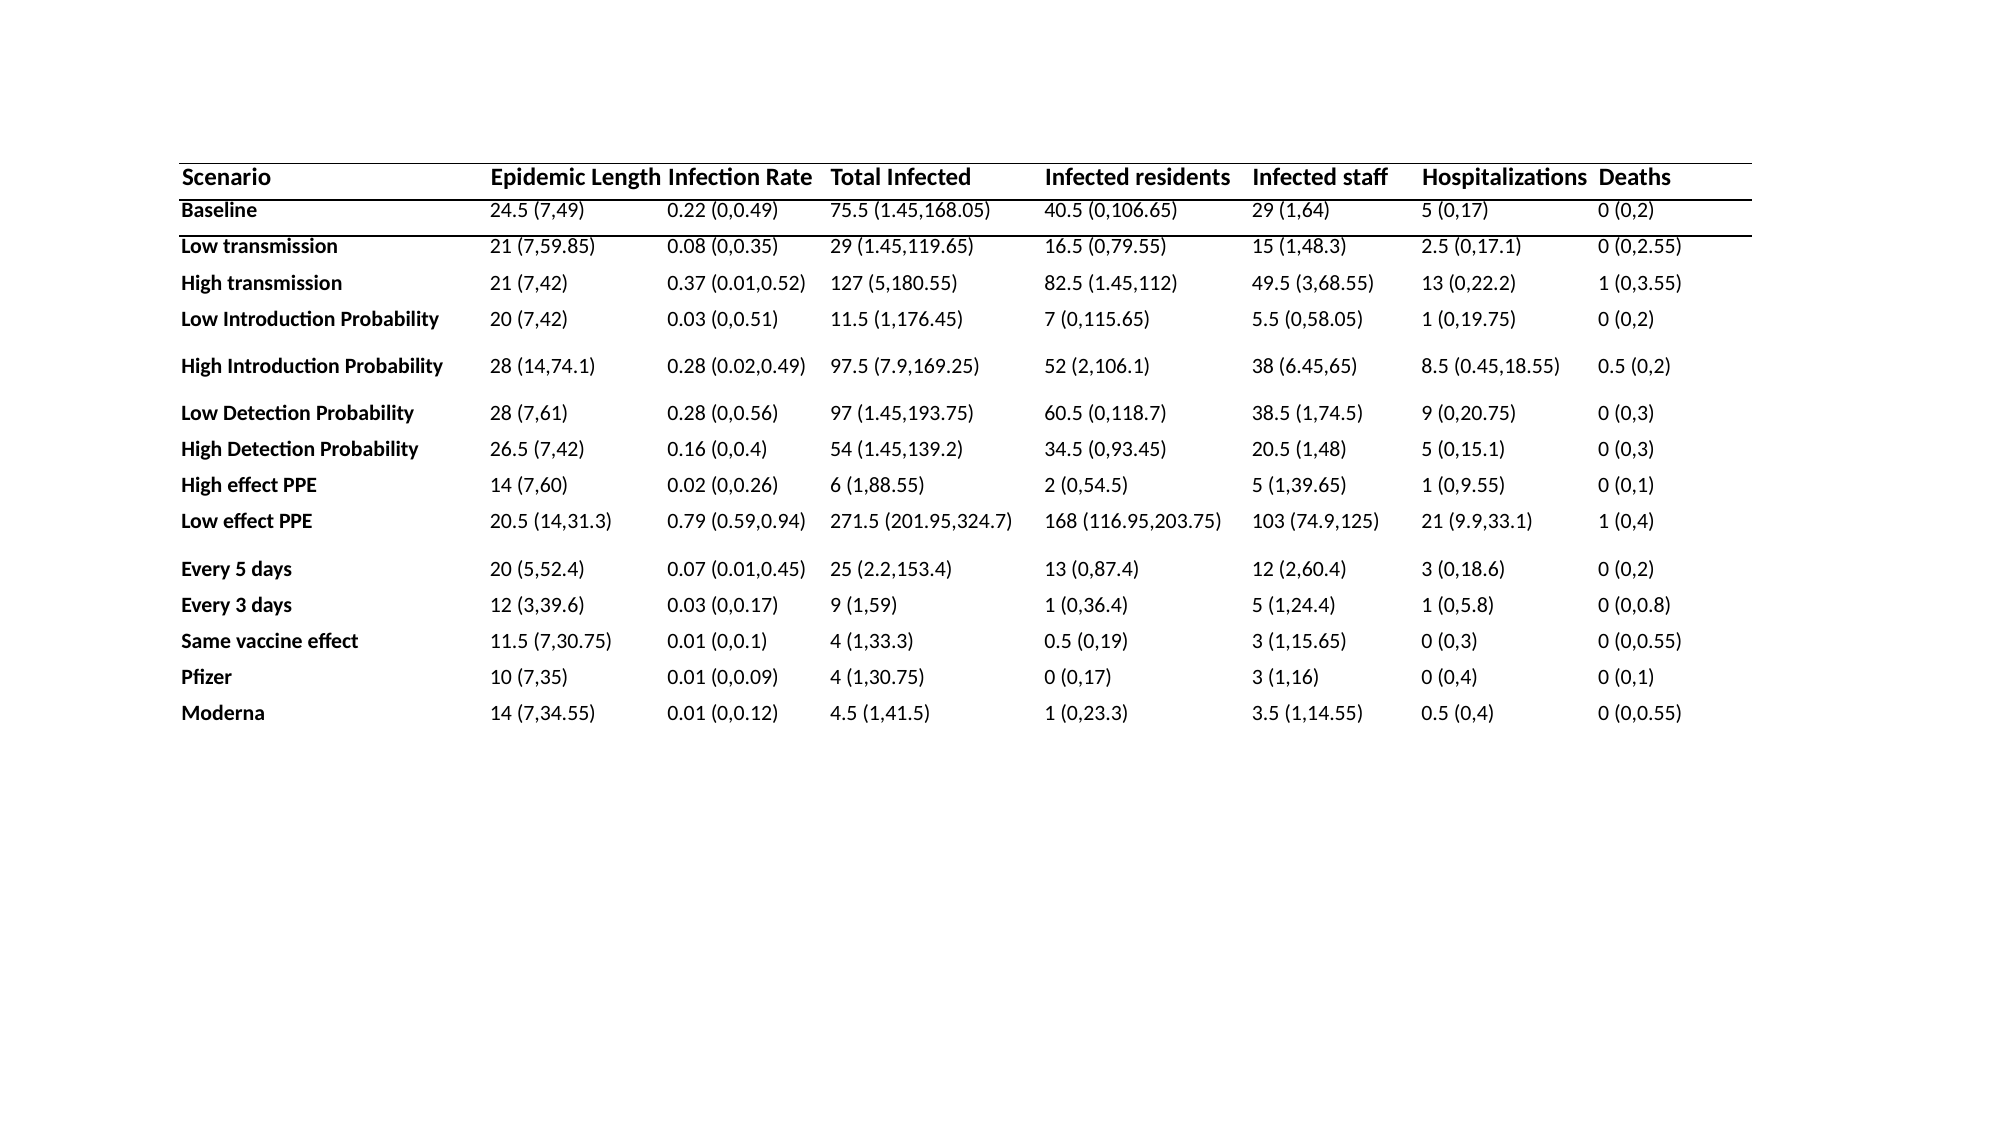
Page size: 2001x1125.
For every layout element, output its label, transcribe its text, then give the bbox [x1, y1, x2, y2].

table_cell 5.5 (0,58.05) [1250, 308, 1420, 355]
table_cell 1 (0,19.75) [1420, 308, 1596, 355]
table_cell High Introduction Probability [179, 355, 488, 402]
table_cell High transmission [179, 272, 488, 308]
table_cell 168 (116.95,203.75) [1043, 511, 1250, 558]
table_cell 0 (0,2) [1596, 201, 1752, 235]
table_cell 13 (0,87.4) [1043, 558, 1250, 594]
table_cell Baseline [179, 201, 488, 235]
table_cell 10 (7,35) [488, 666, 665, 703]
table_cell 5 (0,15.1) [1420, 439, 1596, 475]
table_cell Low Introduction Probability [179, 308, 488, 355]
table_cell 0 (0,3) [1596, 402, 1752, 439]
table_cell 29 (1,64) [1250, 201, 1420, 235]
table_cell 21 (9.9,33.1) [1420, 511, 1596, 558]
table_cell 7 (0,115.65) [1043, 308, 1250, 355]
table_cell 24.5 (7,49) [488, 201, 665, 235]
table_header Deaths [1596, 164, 1752, 199]
table_cell 20 (7,42) [488, 308, 665, 355]
table_cell 0 (0,0.55) [1596, 630, 1752, 666]
table_cell 1 (0,4) [1596, 511, 1752, 558]
table_cell Every 3 days [179, 594, 488, 630]
table_cell 4 (1,30.75) [828, 666, 1043, 703]
table_cell 11.5 (1,176.45) [828, 308, 1043, 355]
table_cell 54 (1.45,139.2) [828, 439, 1043, 475]
table_cell 16.5 (0,79.55) [1043, 237, 1250, 272]
table_cell 0.03 (0,0.51) [665, 308, 828, 355]
table_cell 6 (1,88.55) [828, 475, 1043, 511]
table_header Total Infected [828, 164, 1043, 199]
table_cell 97 (1.45,193.75) [828, 402, 1043, 439]
table_cell 0 (0,2) [1596, 558, 1752, 594]
table_cell 0.02 (0,0.26) [665, 475, 828, 511]
table_cell Every 5 days [179, 558, 488, 594]
table_cell Same vaccine effect [179, 630, 488, 666]
table_cell 0.28 (0.02,0.49) [665, 355, 828, 402]
table_cell 0 (0,0.8) [1596, 594, 1752, 630]
table_cell 0.01 (0,0.12) [665, 703, 828, 739]
table_cell 75.5 (1.45,168.05) [828, 201, 1043, 235]
table_cell 0.5 (0,4) [1420, 703, 1596, 739]
table_cell 20.5 (14,31.3) [488, 511, 665, 558]
table_cell High effect PPE [179, 475, 488, 511]
table_cell 0 (0,2.55) [1596, 237, 1752, 272]
table_cell Pfizer [179, 666, 488, 703]
table_cell 0.08 (0,0.35) [665, 237, 828, 272]
table_header Infection Rate [665, 164, 828, 199]
table_cell 0.16 (0,0.4) [665, 439, 828, 475]
table_cell 97.5 (7.9,169.25) [828, 355, 1043, 402]
table_cell 82.5 (1.45,112) [1043, 272, 1250, 308]
table_cell 0 (0,0.55) [1596, 703, 1752, 739]
table_cell 0 (0,2) [1596, 308, 1752, 355]
table_cell 0.5 (0,19) [1043, 630, 1250, 666]
table_cell 26.5 (7,42) [488, 439, 665, 475]
table_cell 4.5 (1,41.5) [828, 703, 1043, 739]
table_cell 14 (7,34.55) [488, 703, 665, 739]
table_cell Low Detection Probability [179, 402, 488, 439]
table_cell 0.5 (0,2) [1596, 355, 1752, 402]
table_cell 38.5 (1,74.5) [1250, 402, 1420, 439]
table_header Epidemic Length [488, 164, 665, 199]
table_cell 0.07 (0.01,0.45) [665, 558, 828, 594]
table_cell 3 (1,15.65) [1250, 630, 1420, 666]
table_cell 0.01 (0,0.09) [665, 666, 828, 703]
table_cell High Detection Probability [179, 439, 488, 475]
table_cell 29 (1.45,119.65) [828, 237, 1043, 272]
table_cell 2.5 (0,17.1) [1420, 237, 1596, 272]
table_cell 21 (7,59.85) [488, 237, 665, 272]
table_cell 2 (0,54.5) [1043, 475, 1250, 511]
table_cell 4 (1,33.3) [828, 630, 1043, 666]
table_cell 40.5 (0,106.65) [1043, 201, 1250, 235]
table_cell 25 (2.2,153.4) [828, 558, 1043, 594]
table_cell 1 (0,3.55) [1596, 272, 1752, 308]
table_cell 21 (7,42) [488, 272, 665, 308]
table_header Infected staff [1250, 164, 1420, 199]
table_cell 38 (6.45,65) [1250, 355, 1420, 402]
table_cell 0 (0,3) [1596, 439, 1752, 475]
table_cell 8.5 (0.45,18.55) [1420, 355, 1596, 402]
table_cell 0.37 (0.01,0.52) [665, 272, 828, 308]
table_cell Low effect PPE [179, 511, 488, 558]
table_cell 3.5 (1,14.55) [1250, 703, 1420, 739]
table_cell 0 (0,3) [1420, 630, 1596, 666]
table_cell 13 (0,22.2) [1420, 272, 1596, 308]
table_cell 49.5 (3,68.55) [1250, 272, 1420, 308]
table_cell 0 (0,1) [1596, 666, 1752, 703]
table_cell 103 (74.9,125) [1250, 511, 1420, 558]
table_cell 28 (7,61) [488, 402, 665, 439]
table_cell 12 (2,60.4) [1250, 558, 1420, 594]
table_cell 0 (0,4) [1420, 666, 1596, 703]
table_cell 3 (0,18.6) [1420, 558, 1596, 594]
table_header Scenario [179, 164, 488, 199]
table_cell 271.5 (201.95,324.7) [828, 511, 1043, 558]
table_cell 34.5 (0,93.45) [1043, 439, 1250, 475]
table_cell 0.22 (0,0.49) [665, 201, 828, 235]
table_cell 28 (14,74.1) [488, 355, 665, 402]
table_cell Low transmission [179, 237, 488, 272]
table_cell 0.28 (0,0.56) [665, 402, 828, 439]
table_cell 5 (1,24.4) [1250, 594, 1420, 630]
table_cell 52 (2,106.1) [1043, 355, 1250, 402]
table_cell 5 (0,17) [1420, 201, 1596, 235]
table_cell 9 (1,59) [828, 594, 1043, 630]
table_cell 0 (0,17) [1043, 666, 1250, 703]
table_cell 127 (5,180.55) [828, 272, 1043, 308]
table_cell 3 (1,16) [1250, 666, 1420, 703]
table_cell 1 (0,5.8) [1420, 594, 1596, 630]
table_cell 1 (0,9.55) [1420, 475, 1596, 511]
table_cell 0.01 (0,0.1) [665, 630, 828, 666]
table_cell 11.5 (7,30.75) [488, 630, 665, 666]
table_cell 12 (3,39.6) [488, 594, 665, 630]
table_cell 60.5 (0,118.7) [1043, 402, 1250, 439]
table_header Infected residents [1043, 164, 1250, 199]
table_cell 0.03 (0,0.17) [665, 594, 828, 630]
table_cell 0.79 (0.59,0.94) [665, 511, 828, 558]
table_cell 5 (1,39.65) [1250, 475, 1420, 511]
table_cell 0 (0,1) [1596, 475, 1752, 511]
table_cell 20.5 (1,48) [1250, 439, 1420, 475]
table_cell 9 (0,20.75) [1420, 402, 1596, 439]
table_header Hospitalizations [1420, 164, 1596, 199]
table_cell Moderna [179, 703, 488, 739]
table_cell 20 (5,52.4) [488, 558, 665, 594]
table_cell 15 (1,48.3) [1250, 237, 1420, 272]
table_cell 14 (7,60) [488, 475, 665, 511]
table_cell 1 (0,23.3) [1043, 703, 1250, 739]
table_cell 1 (0,36.4) [1043, 594, 1250, 630]
